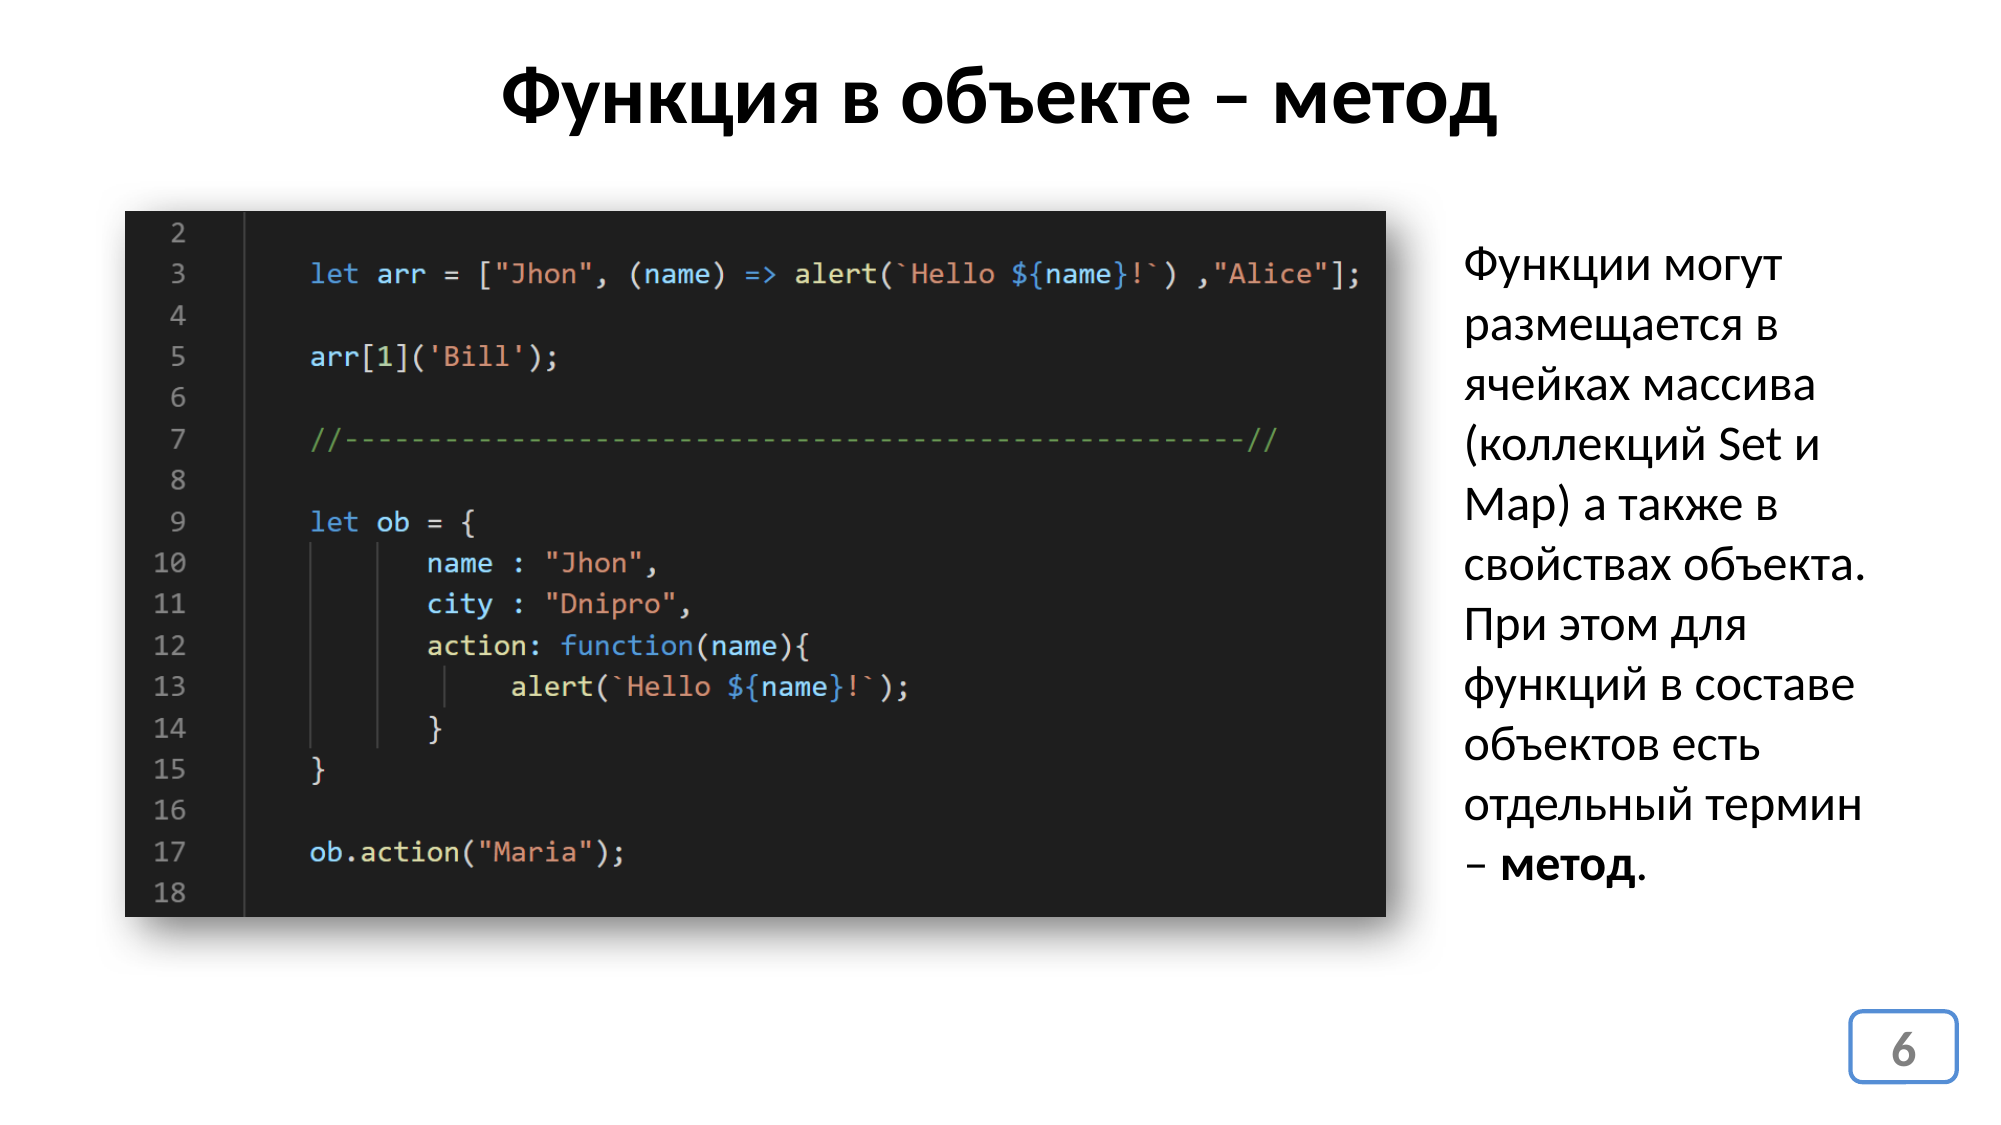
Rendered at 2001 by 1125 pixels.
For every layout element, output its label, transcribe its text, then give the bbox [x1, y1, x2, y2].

text_box Функции могут размещается в ячейках массива (коллекций Set и Map) а также в свойствах объекта. При этом для функций в составе объектов есть отдельный термин – метод. [1448, 223, 1886, 899]
text_box 6 [1848, 1009, 1959, 1085]
picture [125, 211, 1386, 918]
title Функция в объекте – метод [0, 30, 2000, 149]
